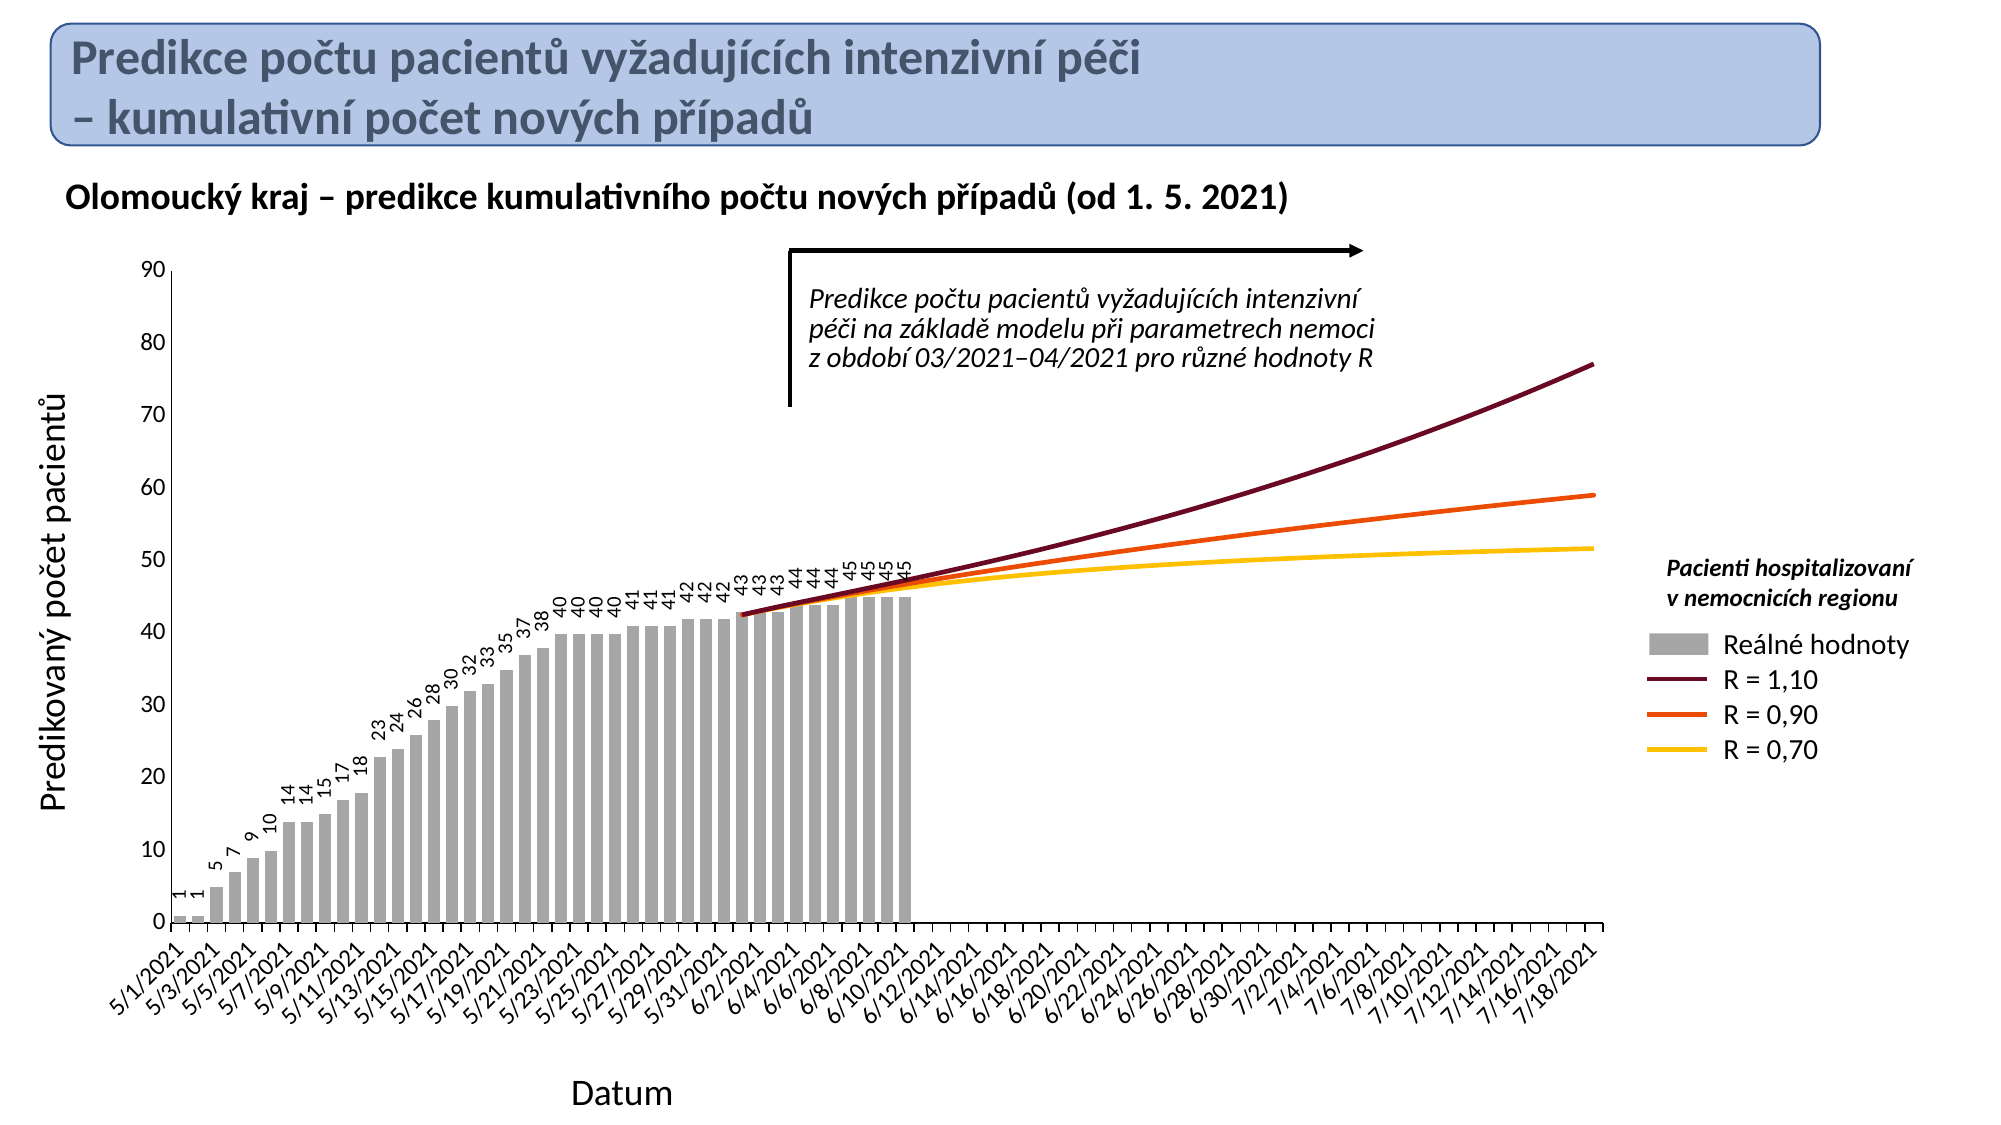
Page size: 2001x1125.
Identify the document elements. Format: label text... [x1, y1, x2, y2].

chart [63, 245, 2000, 1067]
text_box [1647, 617, 1960, 775]
text_box Olomoucký kraj – predikce kumulativního počtu nových případů (od 1. 5. 2021) [50, 164, 1642, 225]
text_box Predikce počtu pacientů vyžadujících intenzivní péči – kumulativní počet nových případů [49, 22, 1822, 147]
text_box Predikovaný počet pacientů [19, 377, 63, 828]
text_box Datum [556, 1067, 689, 1121]
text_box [788, 250, 1364, 407]
